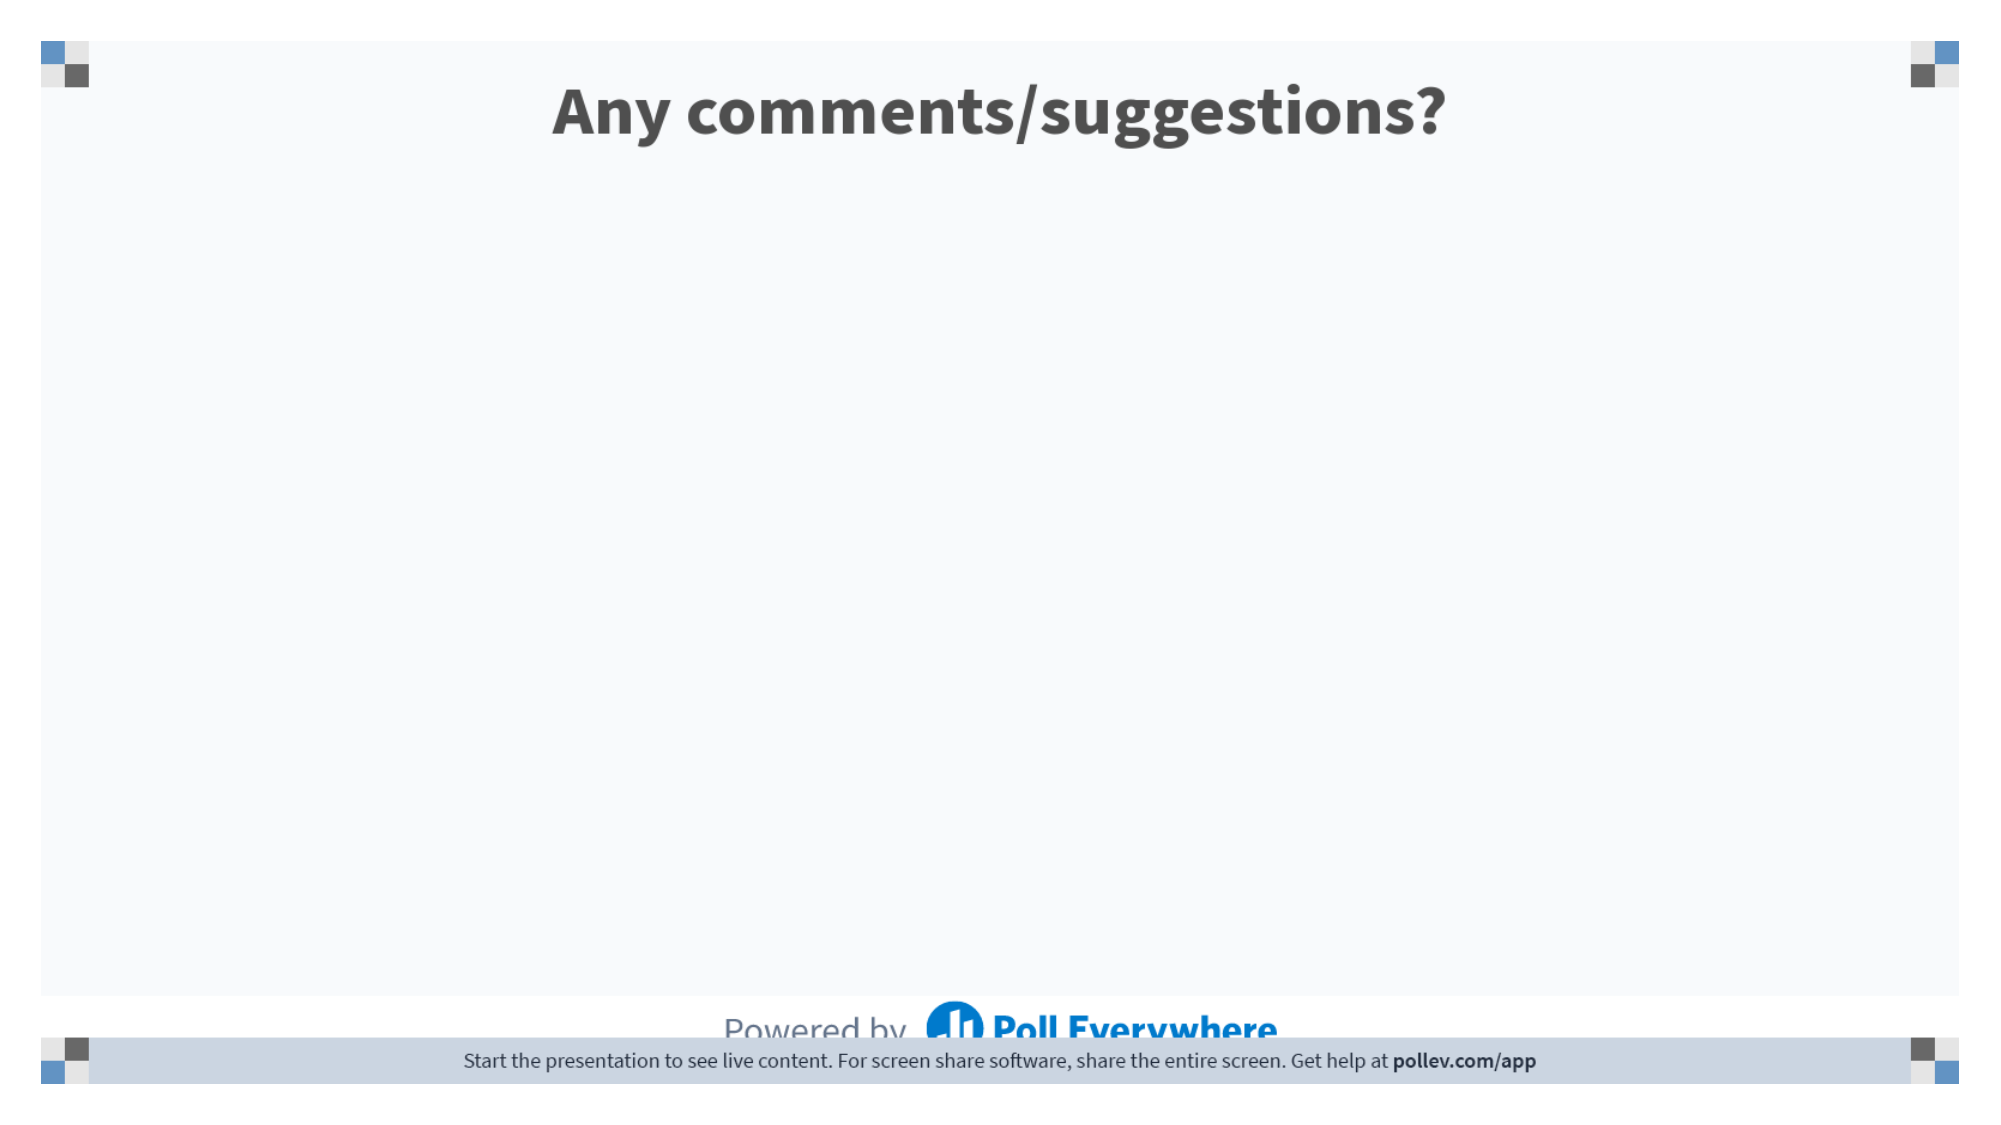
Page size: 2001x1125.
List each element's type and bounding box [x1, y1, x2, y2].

picture [41, 41, 1959, 1084]
